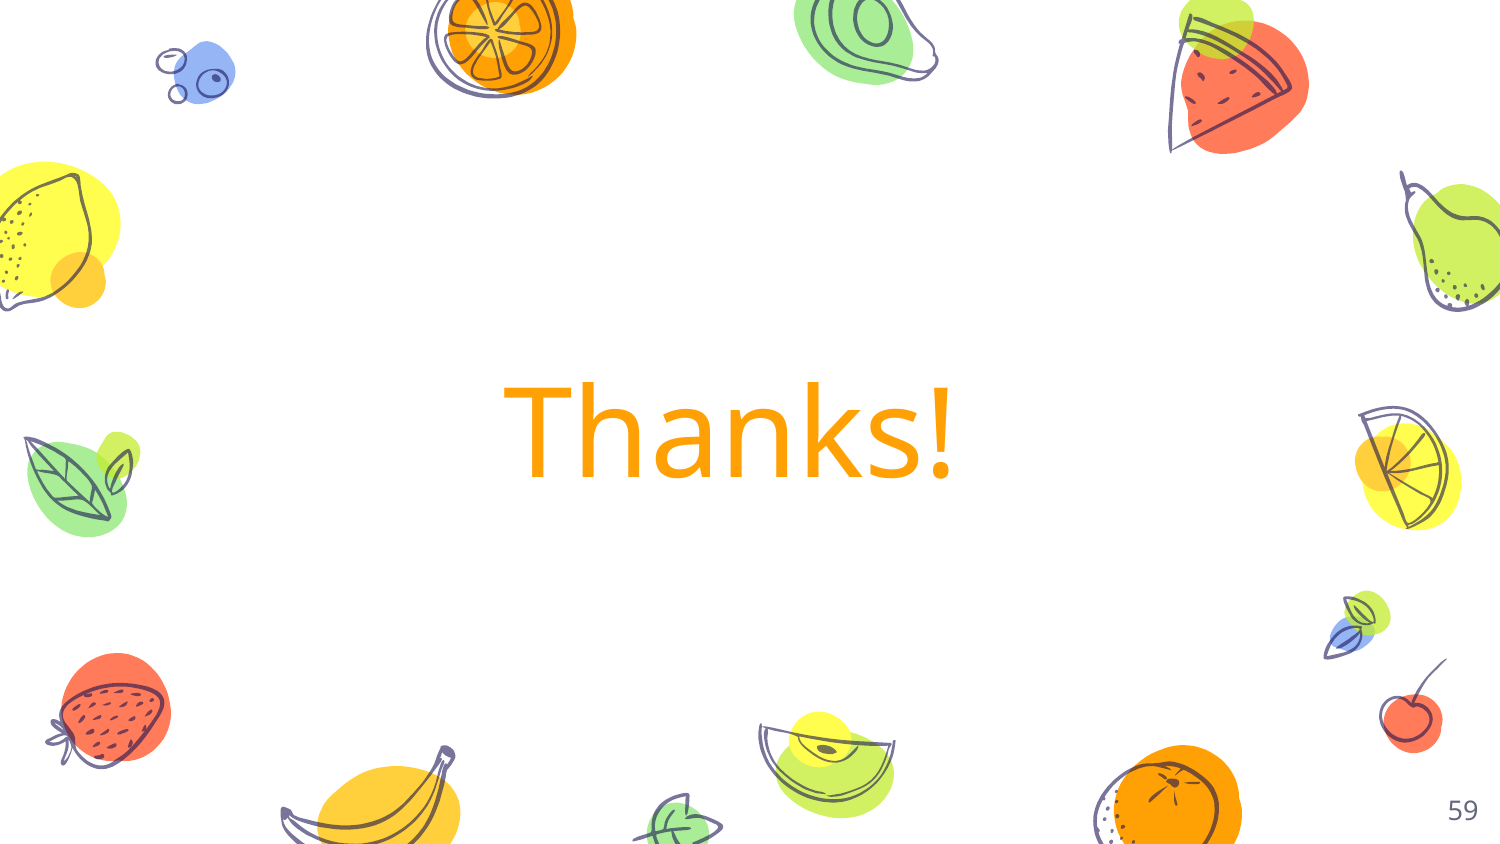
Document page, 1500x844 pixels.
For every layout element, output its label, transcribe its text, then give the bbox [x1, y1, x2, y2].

title Thanks! [331, 326, 1130, 517]
slide_number 59 [1403, 779, 1494, 844]
